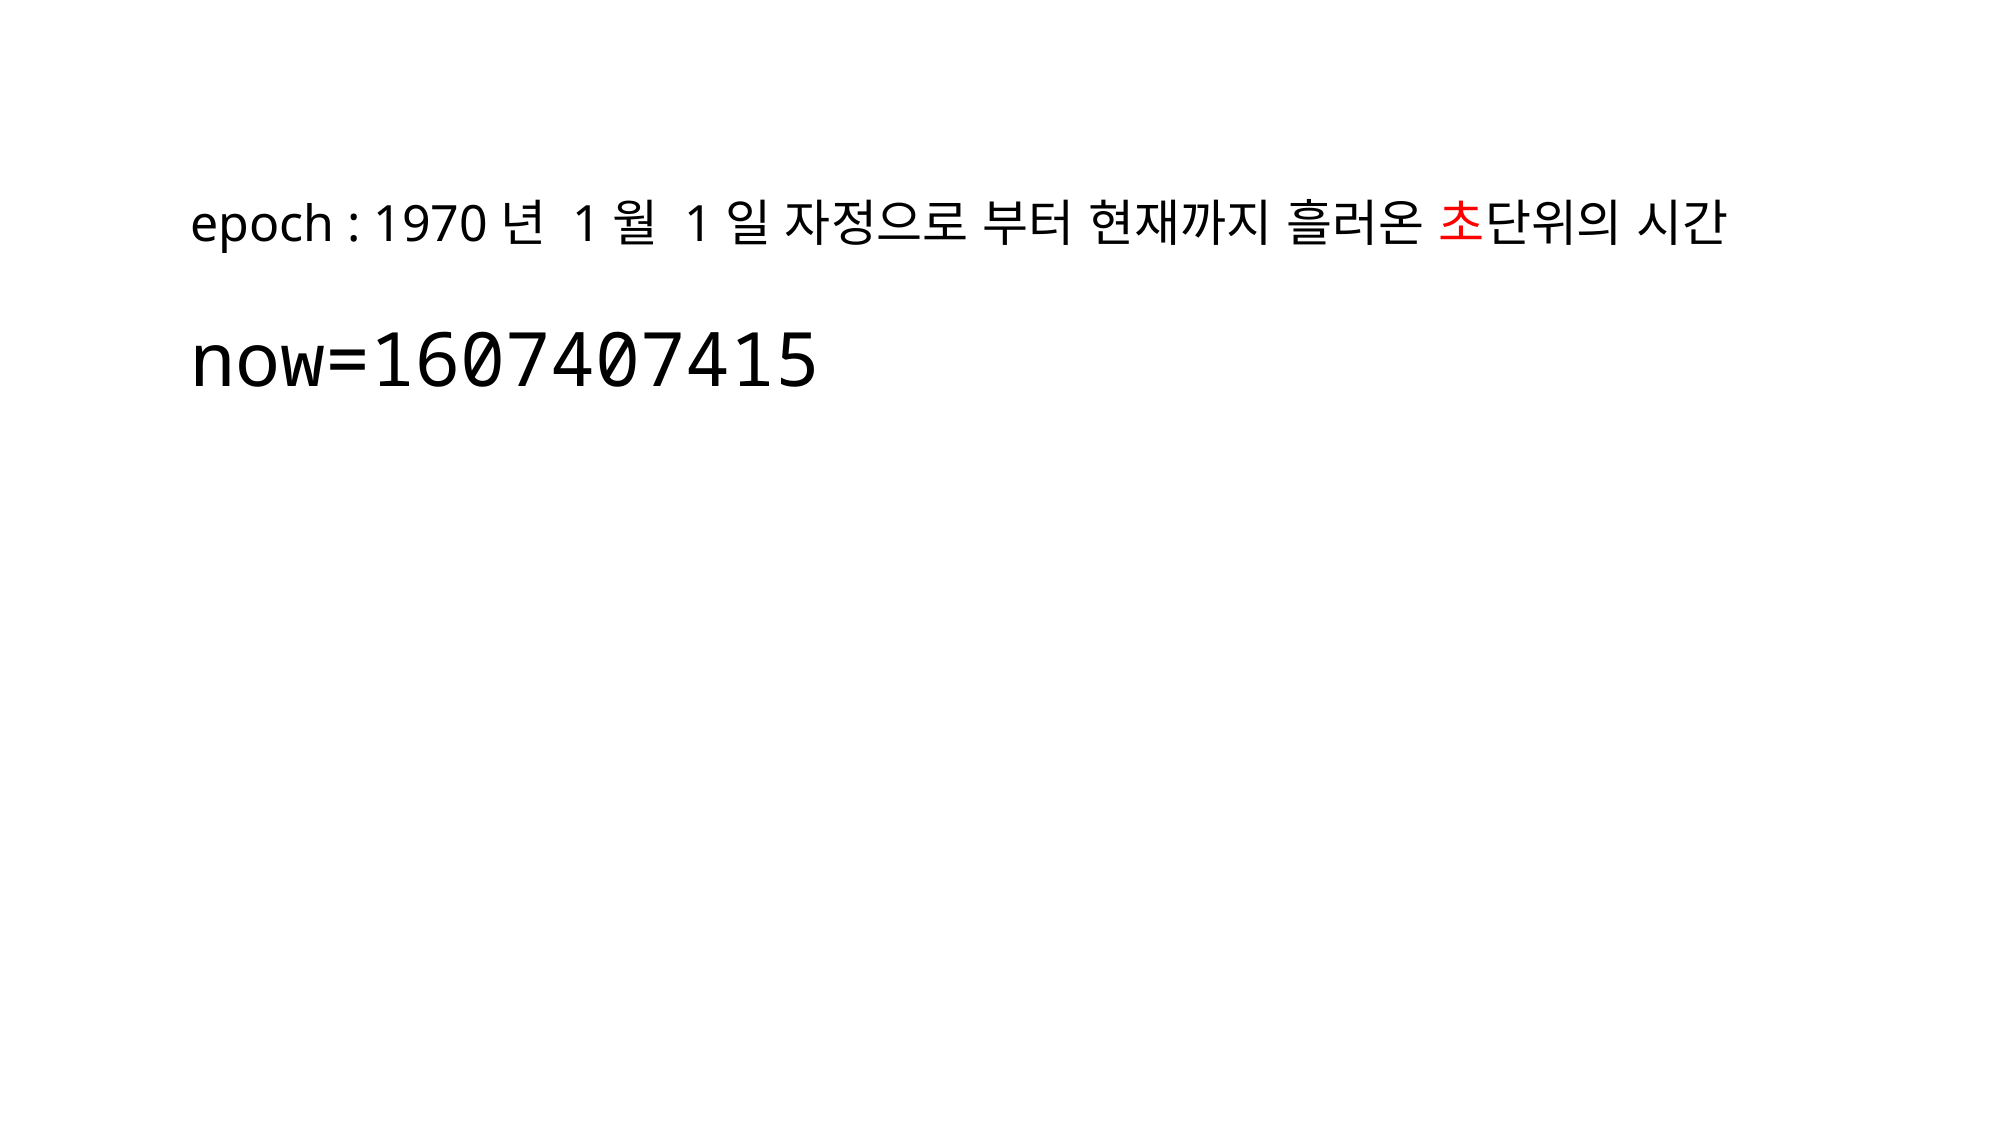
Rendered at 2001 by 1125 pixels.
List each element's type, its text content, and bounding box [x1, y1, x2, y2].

text_box epoch : 1970년 1월 1일 자정으로 부터 현재까지 흘러온 초단위의 시간 now=1607407415 [175, 184, 1744, 409]
